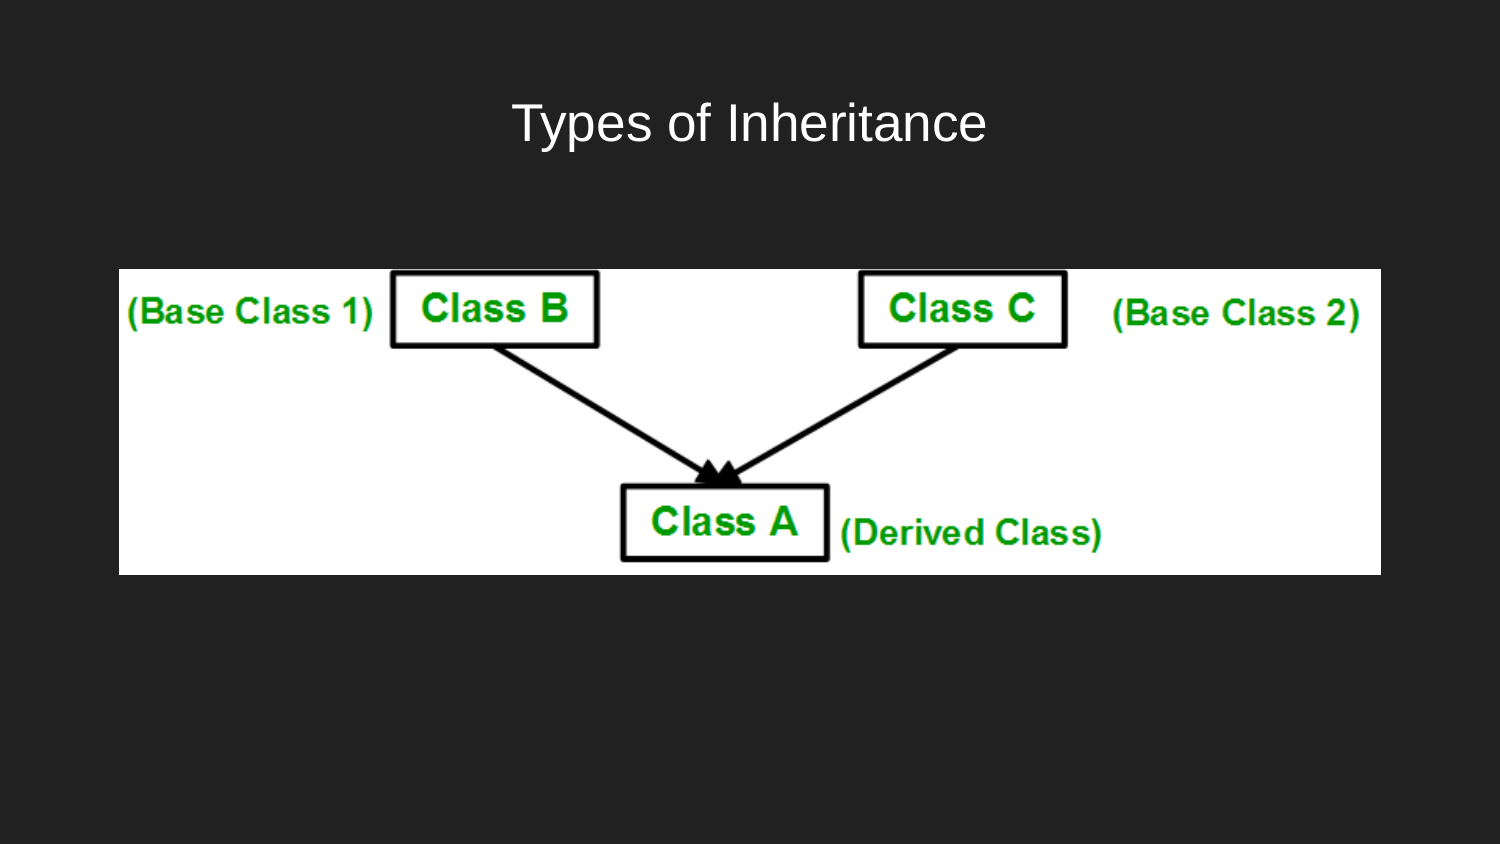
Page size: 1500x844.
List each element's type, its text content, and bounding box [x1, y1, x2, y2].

title Types of Inheritance [51, 72, 1449, 167]
picture [119, 269, 1381, 575]
